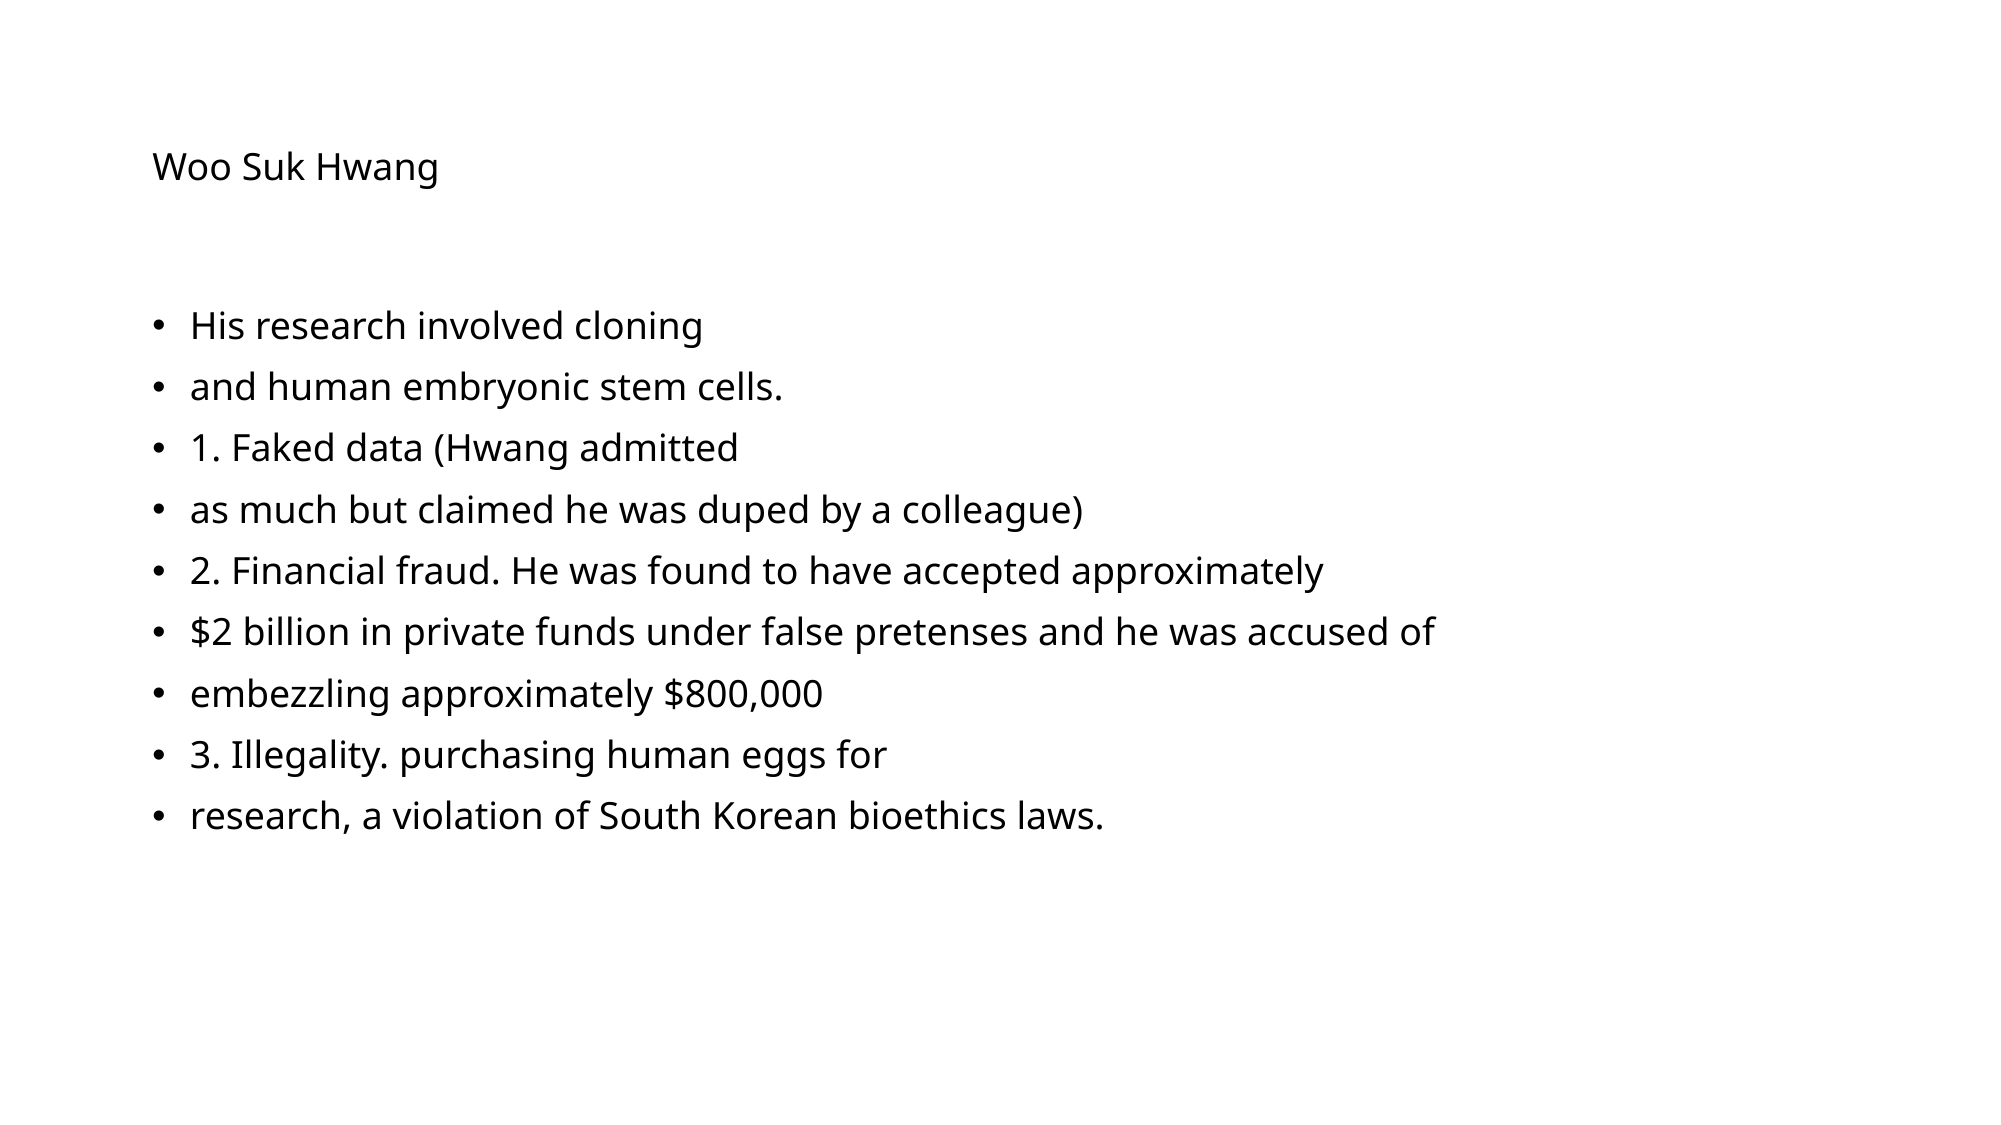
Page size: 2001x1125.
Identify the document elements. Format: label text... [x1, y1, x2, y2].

title Woo Suk Hwang [137, 59, 1863, 278]
list His research involved cloning and human embryonic stem cells. 1. Faked data (Hwang admitted as much but claimed he was duped by a colleague) 2. Financial fraud. He was found to have accepted approximately $2 billion in private funds under false pretenses and he was accused of embezzling approximately $800,000 3. Illegality. purchasing human eggs for research, a violation of South Korean bioethics laws. [137, 299, 1863, 1014]
